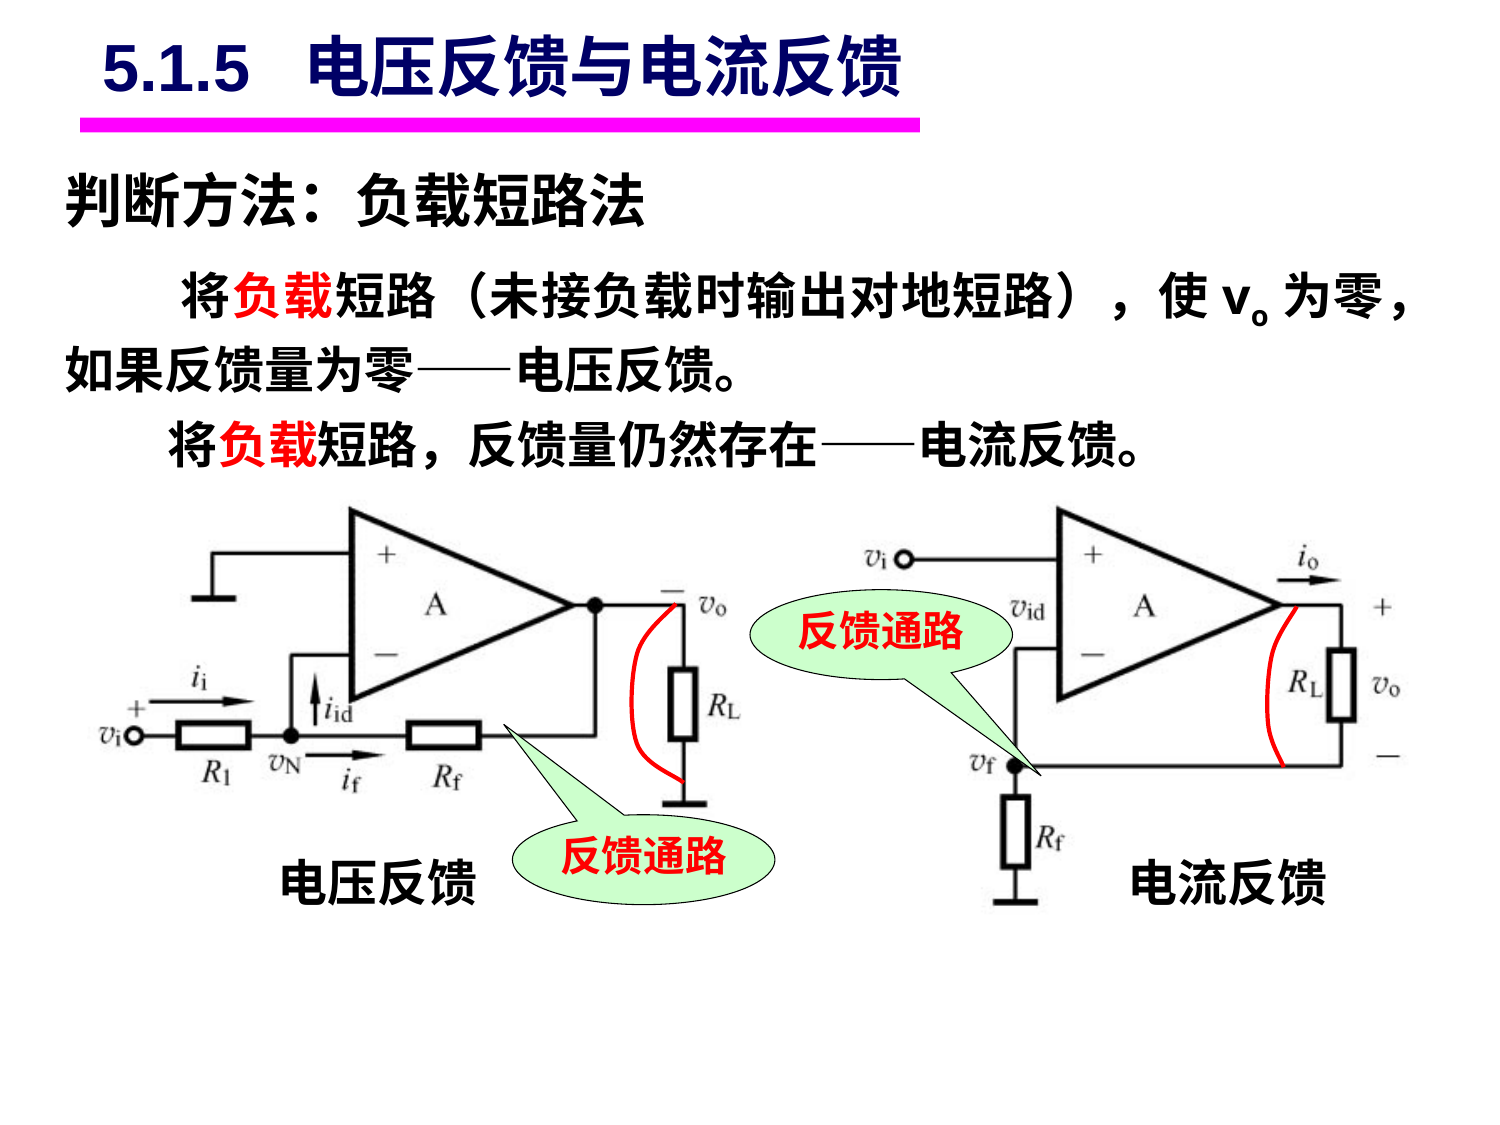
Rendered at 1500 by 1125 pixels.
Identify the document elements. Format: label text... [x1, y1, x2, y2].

text_box 5.1.5 电压反馈与电流反馈 [87, 17, 1000, 113]
text_box 判断方法：负载短路法 [49, 149, 913, 242]
text_box 将负载短路，反馈量仍然存在——电流反馈。 [62, 406, 1450, 481]
picture [87, 487, 1422, 921]
text_box 将负载短路（未接负载时输出对地短路），使vo为零，如果反馈量为零——电压反馈。 [50, 249, 1450, 406]
